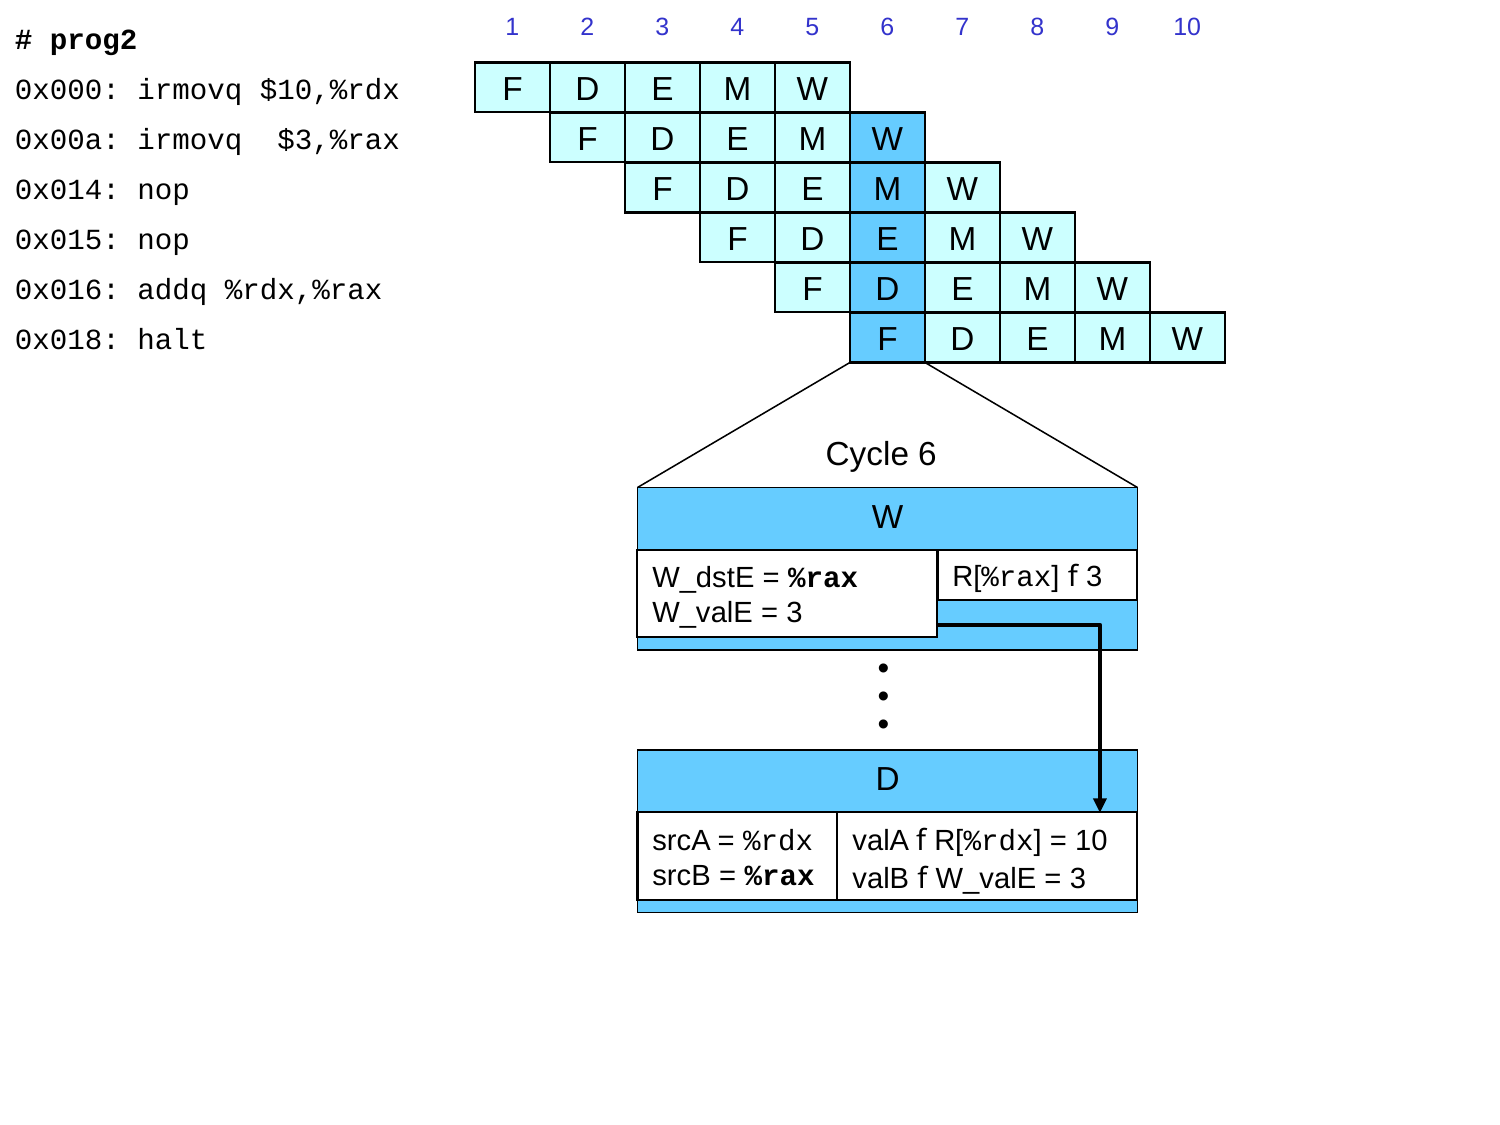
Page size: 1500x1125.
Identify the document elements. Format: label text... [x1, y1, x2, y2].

text_box 2 [549, 0, 624, 50]
text_box 1 [474, 0, 549, 50]
text_box 8 [999, 0, 1074, 50]
text_box D [637, 749, 1098, 812]
text_box W_dstE = %rax W_valE = 3 [637, 549, 938, 638]
text_box 6 [849, 0, 924, 50]
text_box 0x00a: irmovq $3,%rax [0, 112, 425, 162]
text_box srcA = %rdx srcB = %rax [637, 812, 838, 900]
text_box 9 [1074, 0, 1149, 50]
text_box D [1101, 749, 1138, 812]
text_box W [938, 600, 1138, 650]
text_box W [637, 487, 1138, 549]
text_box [549, 112, 926, 163]
text_box # prog2 [0, 12, 425, 63]
text_box R[%rax] f 3 [938, 549, 1138, 600]
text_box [849, 312, 1226, 363]
text_box [937, 624, 1107, 813]
text_box 5 [774, 0, 849, 50]
text_box 0x018: halt [0, 312, 425, 363]
text_box 10 [1149, 0, 1225, 50]
text_box D [637, 900, 1138, 913]
text_box 0x015: nop [0, 212, 425, 262]
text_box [699, 212, 1076, 263]
text_box 7 [924, 0, 999, 50]
text_box • • • [862, 650, 905, 749]
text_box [474, 62, 851, 113]
text_box valA f R[%rdx] = 10 valB f W_valE = 3 [838, 812, 1138, 900]
text_box 0x014: nop [0, 162, 425, 212]
text_box 0x016: addq %rdx,%rax [0, 262, 425, 312]
text_box 0x000: irmovq $10,%rdx [0, 63, 425, 112]
text_box W [637, 627, 958, 650]
text_box Cycle 6 [724, 424, 1038, 480]
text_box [624, 162, 1001, 213]
text_box 4 [699, 0, 774, 50]
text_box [774, 262, 1151, 313]
text_box 3 [624, 0, 699, 50]
